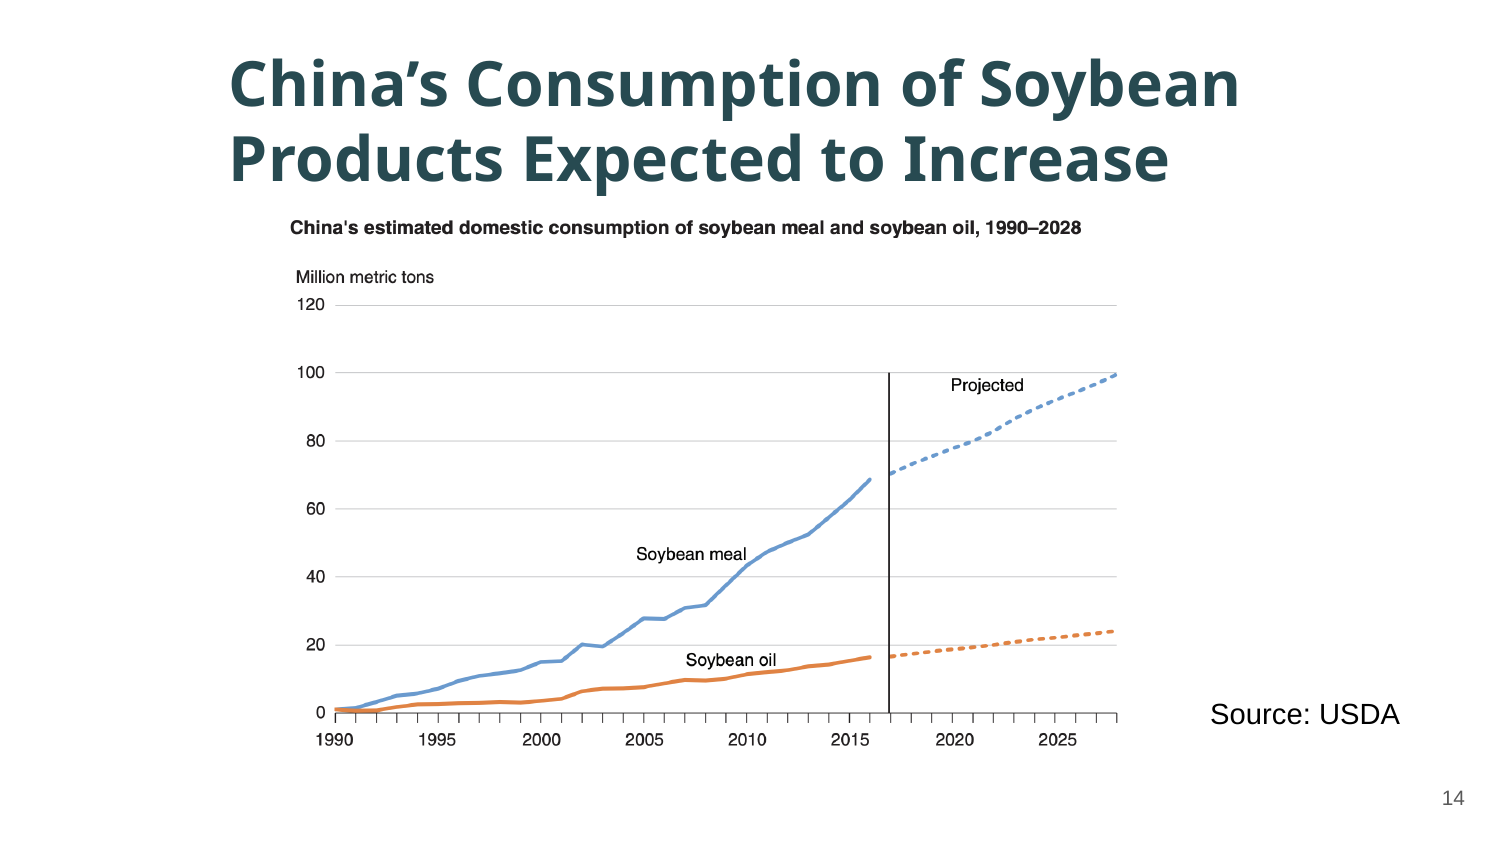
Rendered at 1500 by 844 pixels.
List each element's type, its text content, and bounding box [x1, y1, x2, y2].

picture [282, 218, 1141, 766]
text_box Source: USDA [1195, 679, 1425, 748]
slide_number ‹#› [1389, 764, 1480, 830]
text_box China’s Consumption of Soybean Products Expected to Increase [213, 29, 1287, 138]
